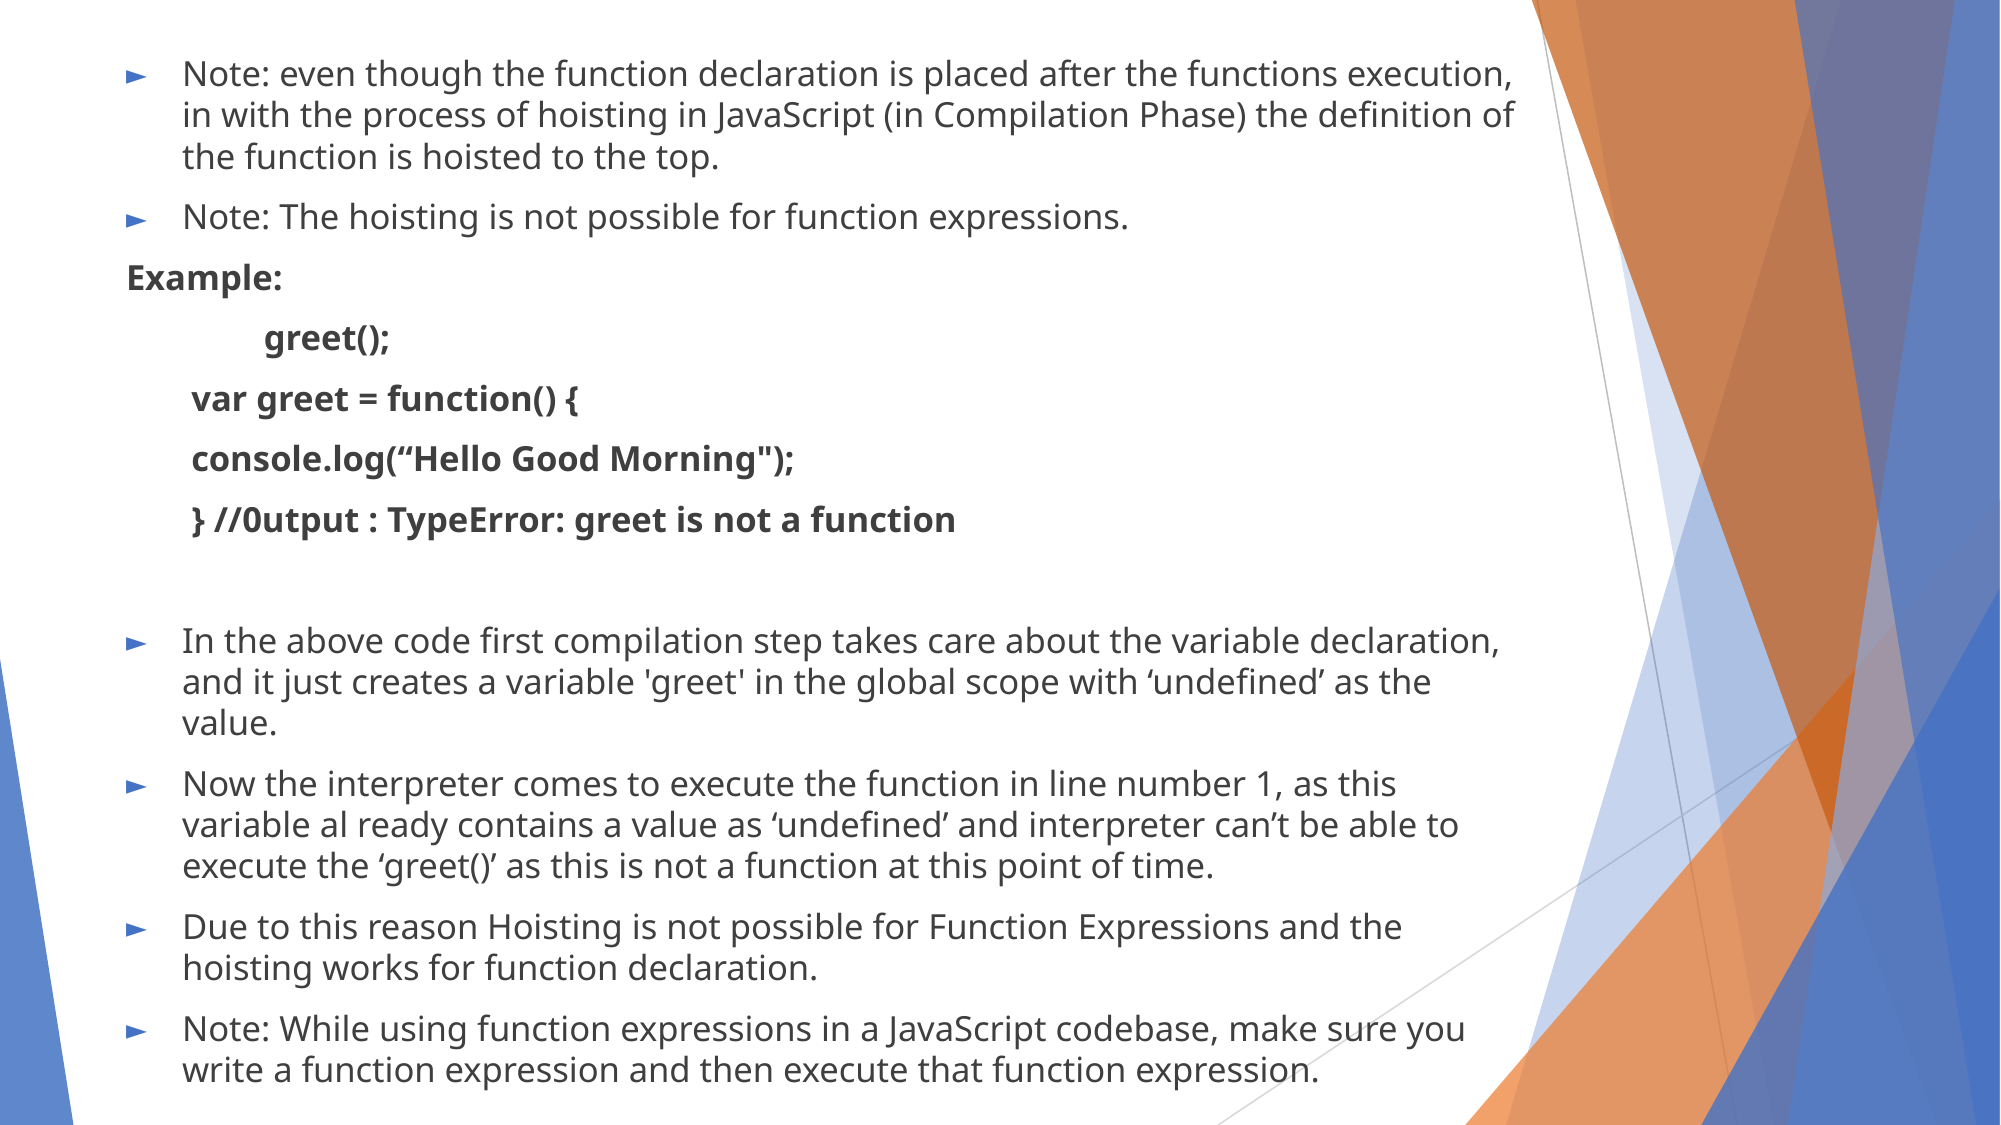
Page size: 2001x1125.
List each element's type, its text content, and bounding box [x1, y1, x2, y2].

list Note: even though the function declaration is placed after the functions execution, in with the process of hoisting in JavaScript (in Compilation Phase) the definition of the function is hoisted to the top. Note: The hoisting is not possible for function expressions. Example: greet(); var greet = function() { console.log(“Hello Good Morning"); } //0utput : TypeError: greet is not a function In the above code first compilation step takes care about the variable declaration, and it just creates a variable 'greet' in the global scope with ‘undeﬁned’ as the value. Now the interpreter comes to execute the function in line number 1, as this variable al ready contains a value as ‘undefined’ and interpreter can’t be able to execute the ‘greet()’ as this is not a function at this point of time. Due to this reason Hoisting is not possible for Function Expressions and the hoisting works for function declaration. Note: While using function expressions in a JavaScript codebase, make sure you write a function expression and then execute that function expression. [111, 44, 1546, 1098]
